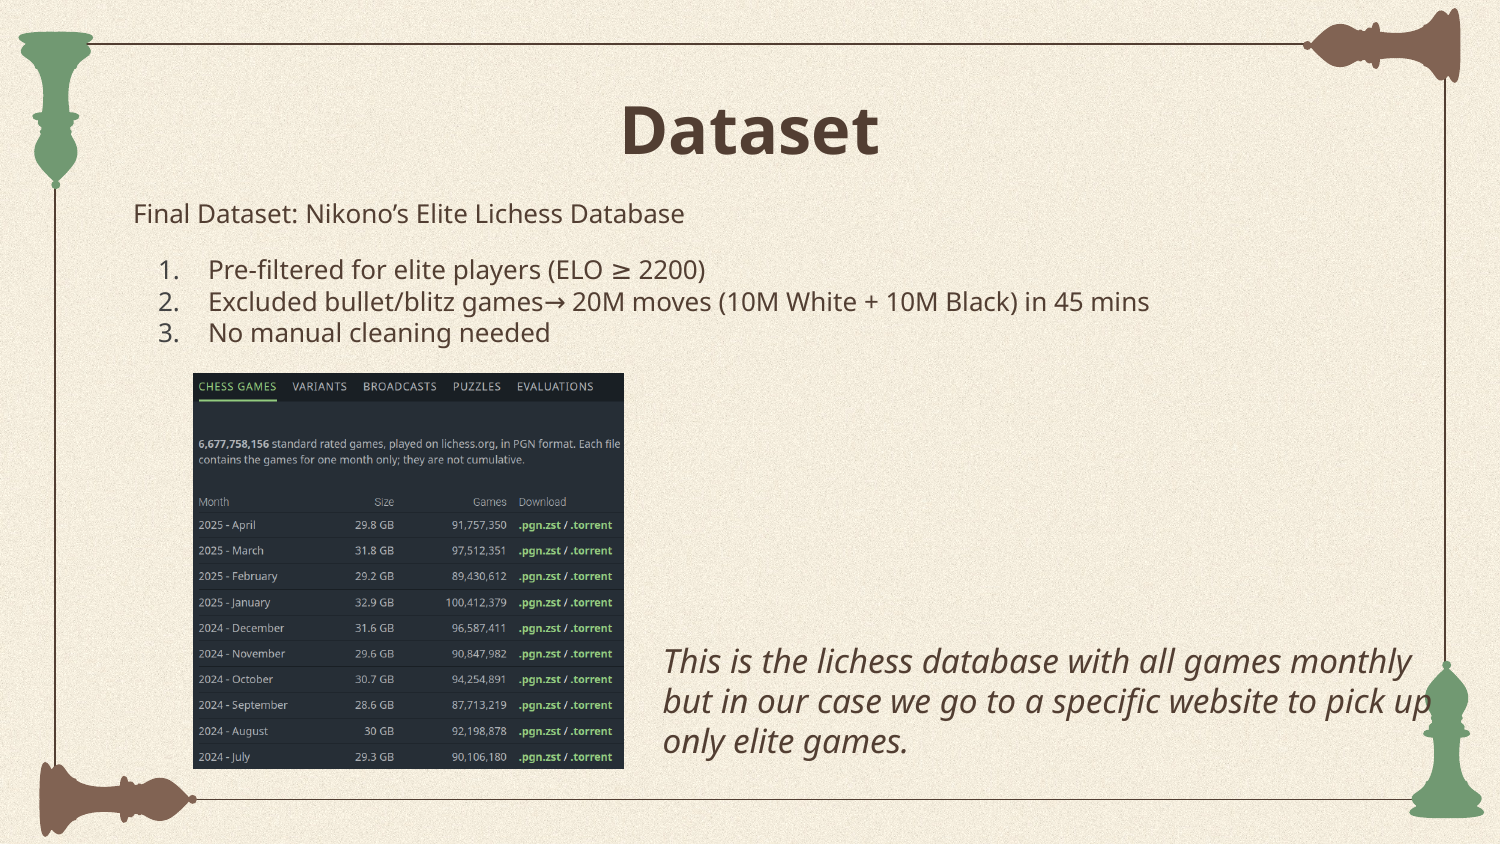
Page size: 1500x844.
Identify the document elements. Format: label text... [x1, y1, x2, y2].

list Final Dataset: Nikono’s Elite Lichess Database Pre-filtered for elite players (ELO ≥ 2200) Excluded bullet/blitz games→ 20M moves (10M White + 10M Black) in 45 mins No manual cleaning needed [118, 182, 1382, 743]
text_box This is the lichess database with all games monthly but in our case we go to a specific website to pick up only elite games. [647, 625, 1451, 775]
picture [0, 0, 1500, 844]
title Dataset [118, 72, 1382, 167]
